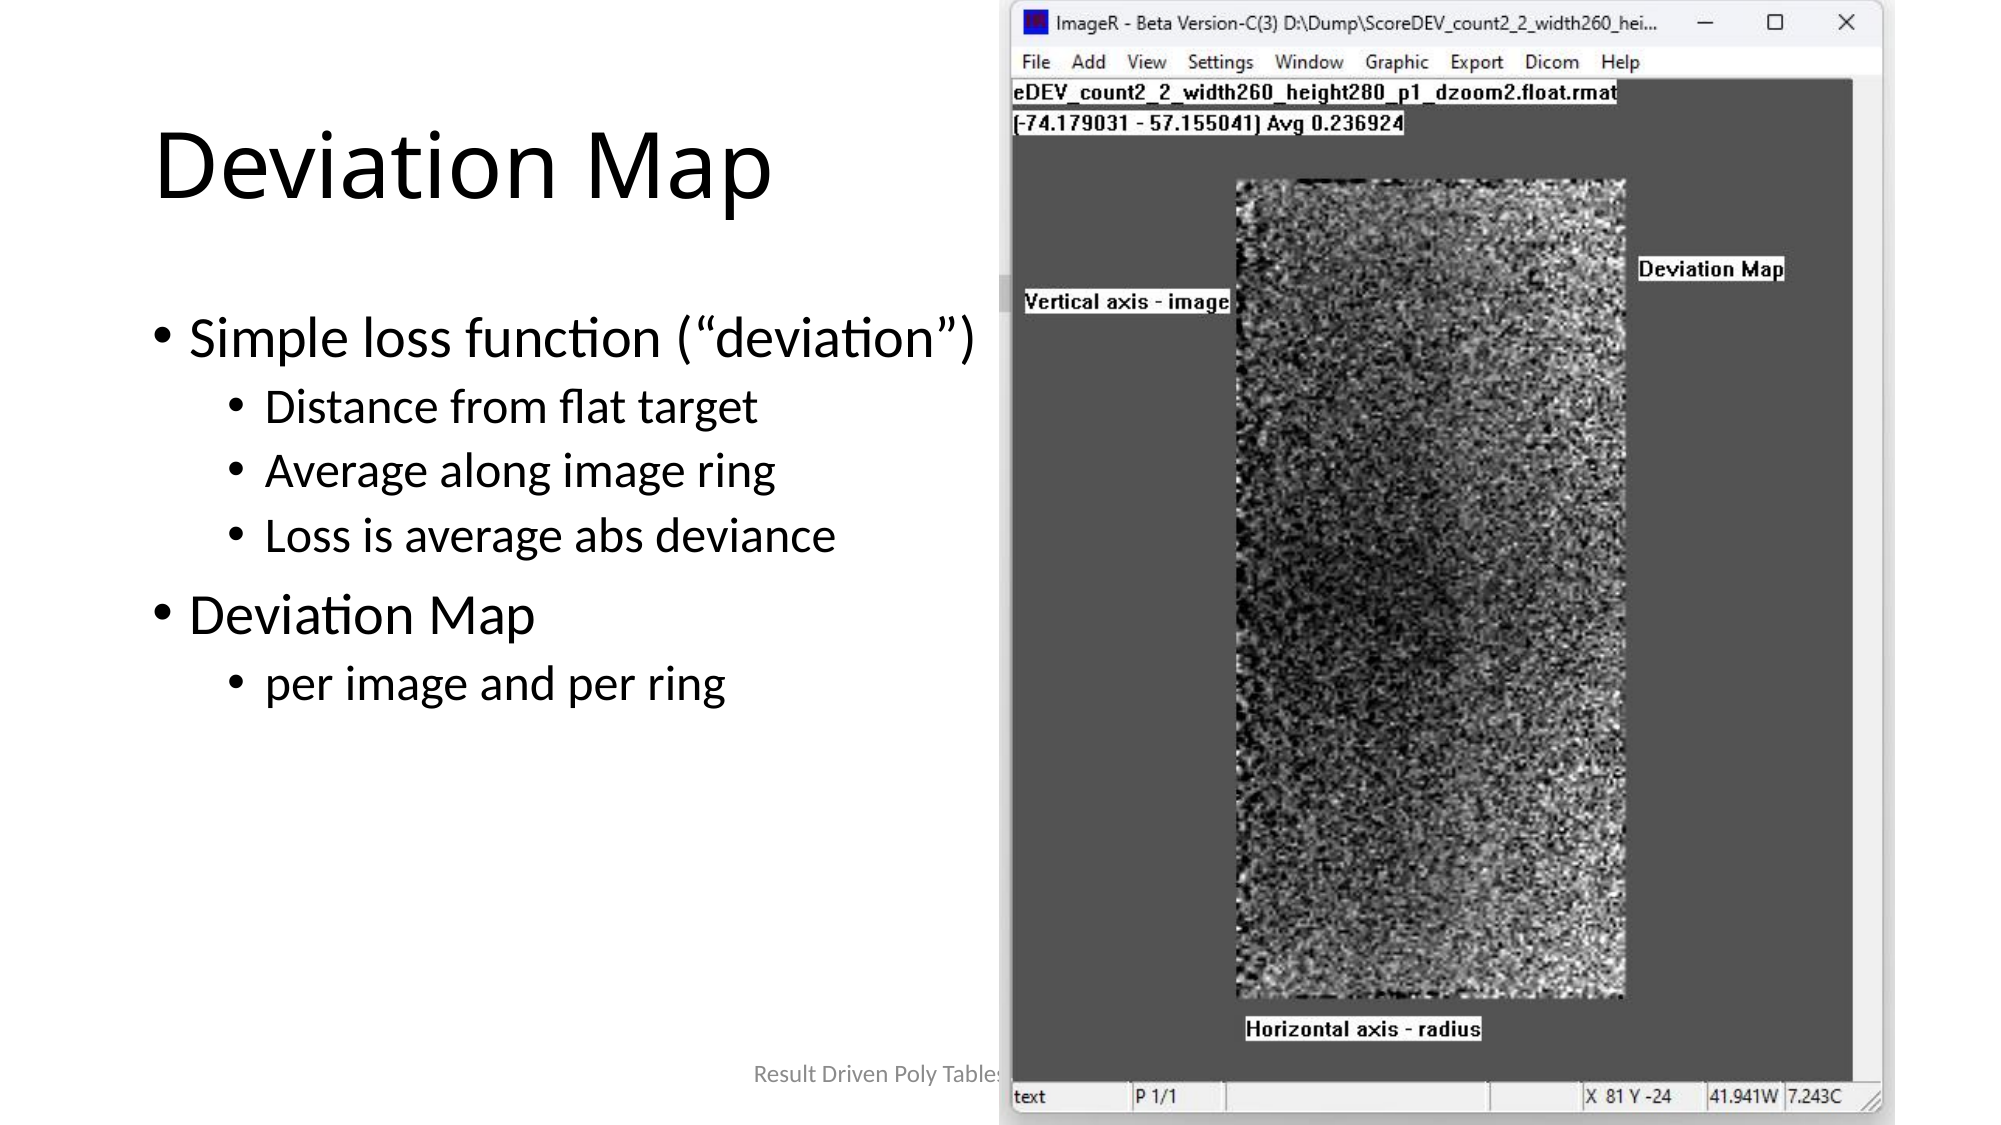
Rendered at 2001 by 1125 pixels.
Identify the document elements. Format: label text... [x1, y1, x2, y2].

list Simple loss function (“deviation”) Distance from flat target Average along image ring Loss is average abs deviance Deviation Map per image and per ring [137, 299, 999, 1014]
footer Result Driven Poly Tables - Initial research report [662, 1042, 999, 1103]
picture [999, 0, 1895, 1125]
title Deviation Map [137, 59, 999, 278]
